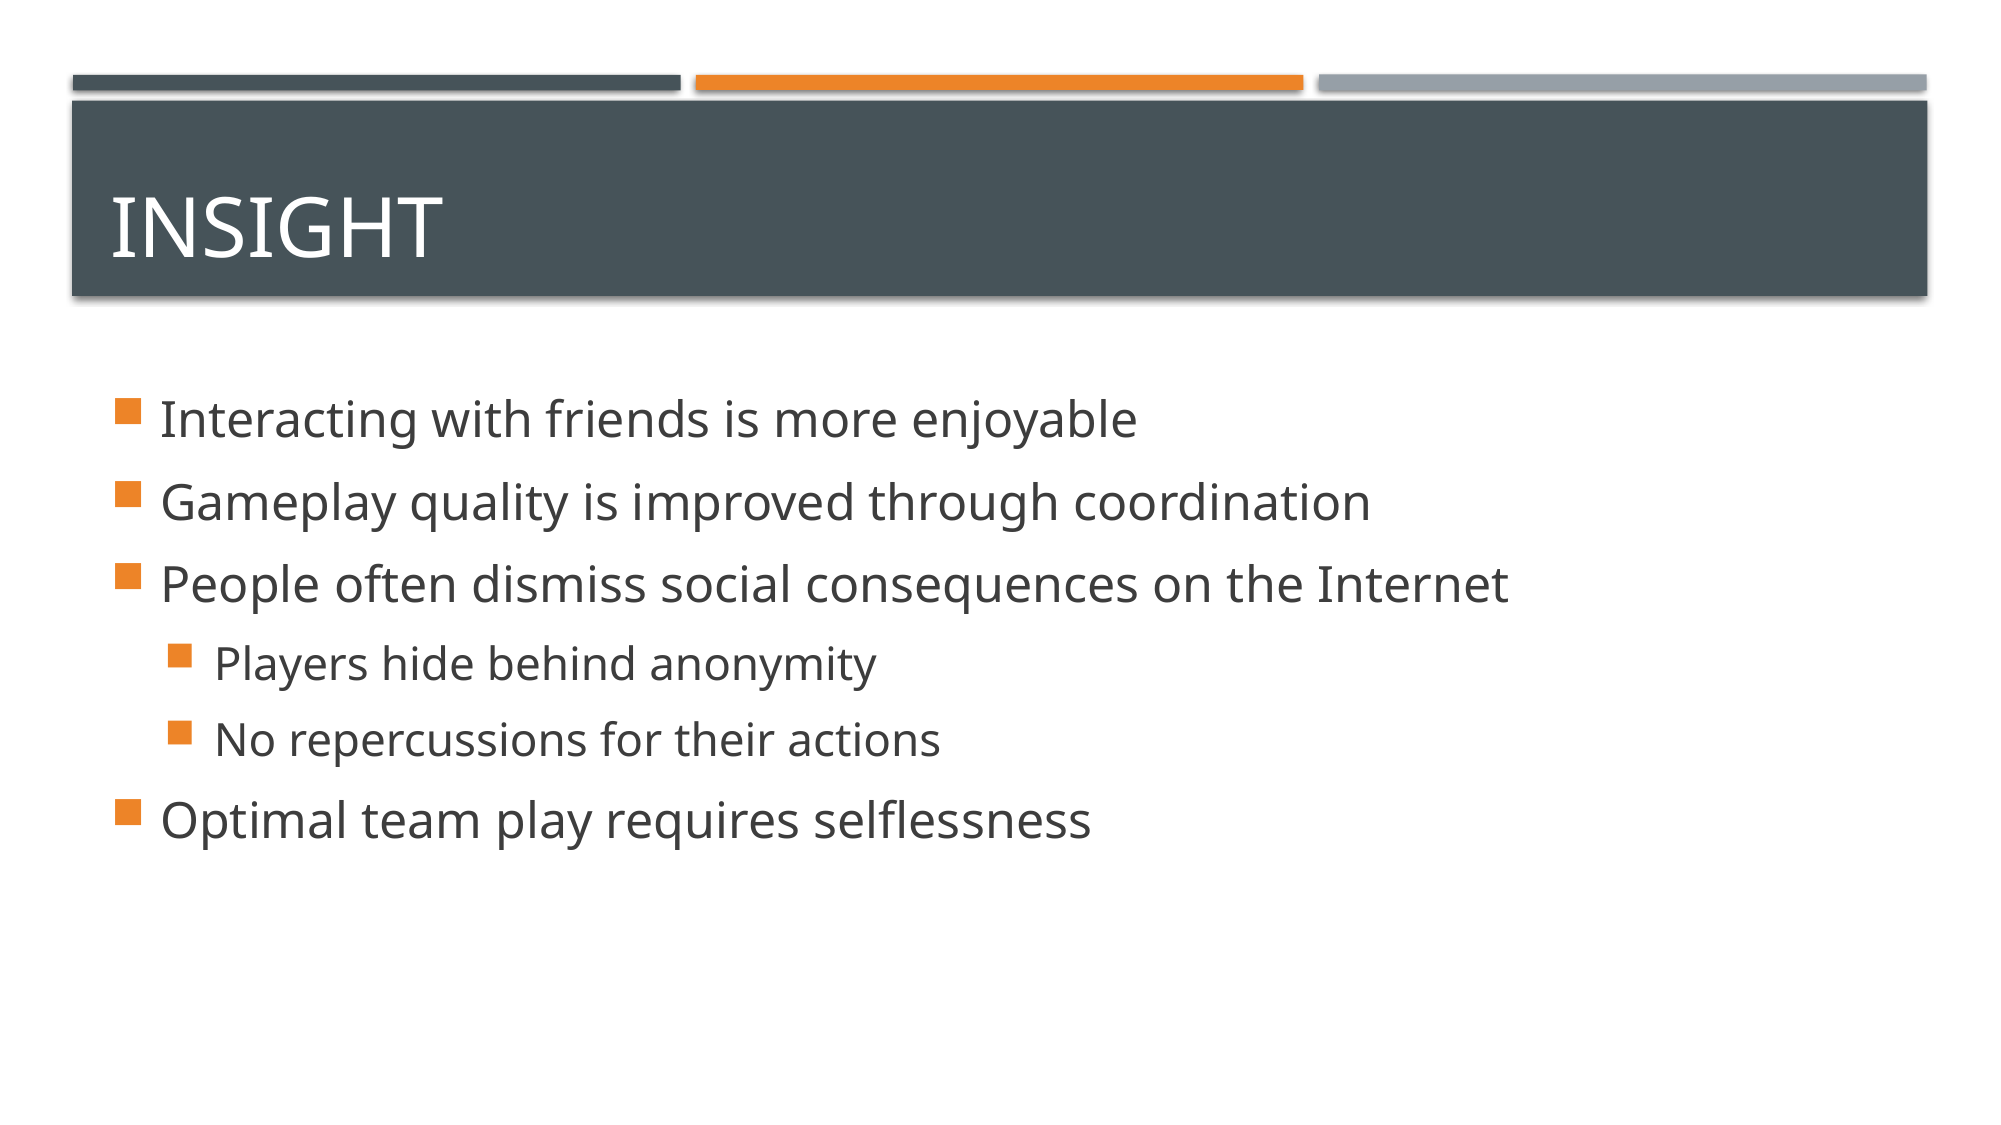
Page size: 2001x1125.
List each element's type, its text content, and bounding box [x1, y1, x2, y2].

list Interacting with friends is more enjoyable Gameplay quality is improved through coordination People often dismiss social consequences on the Internet Players hide behind anonymity No repercussions for their actions Optimal team play requires selflessness [95, 357, 1905, 962]
title Insight [95, 115, 1905, 282]
